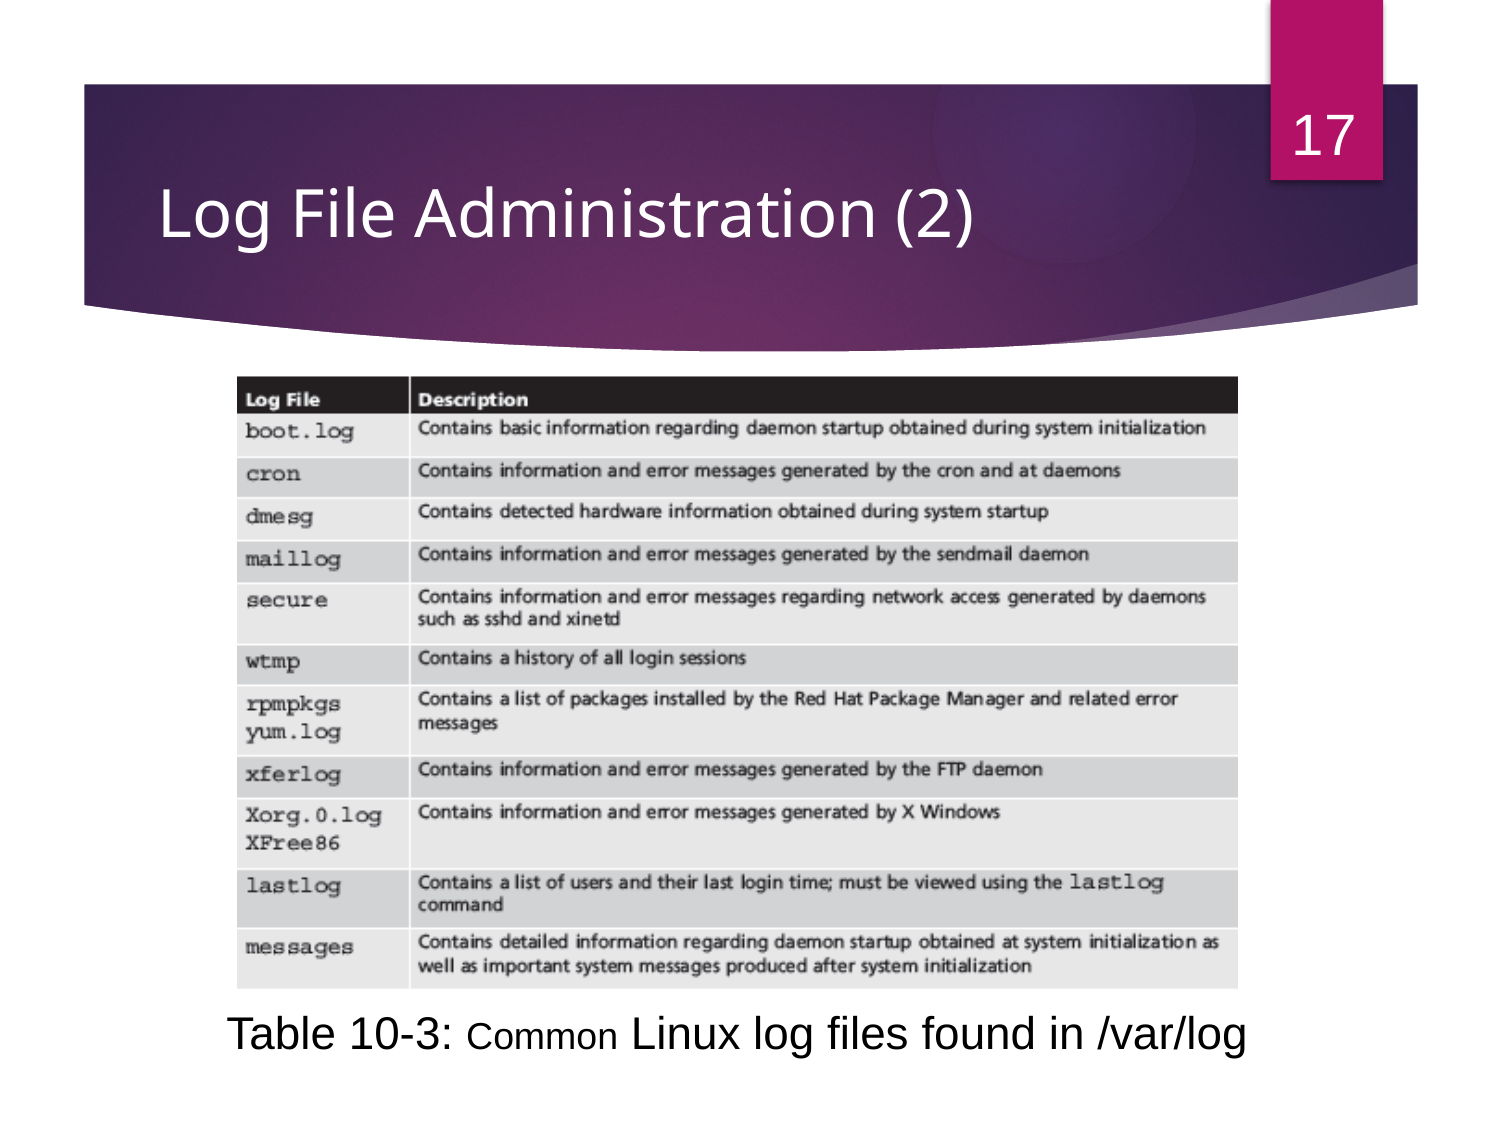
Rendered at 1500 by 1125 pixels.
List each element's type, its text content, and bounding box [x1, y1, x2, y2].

text_box Table 10-3: Common Linux log files found in /var/log [174, 996, 1300, 1067]
slide_number 17 [1259, 48, 1390, 175]
title Log File Administration (2) [142, 152, 1183, 269]
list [237, 375, 1238, 991]
